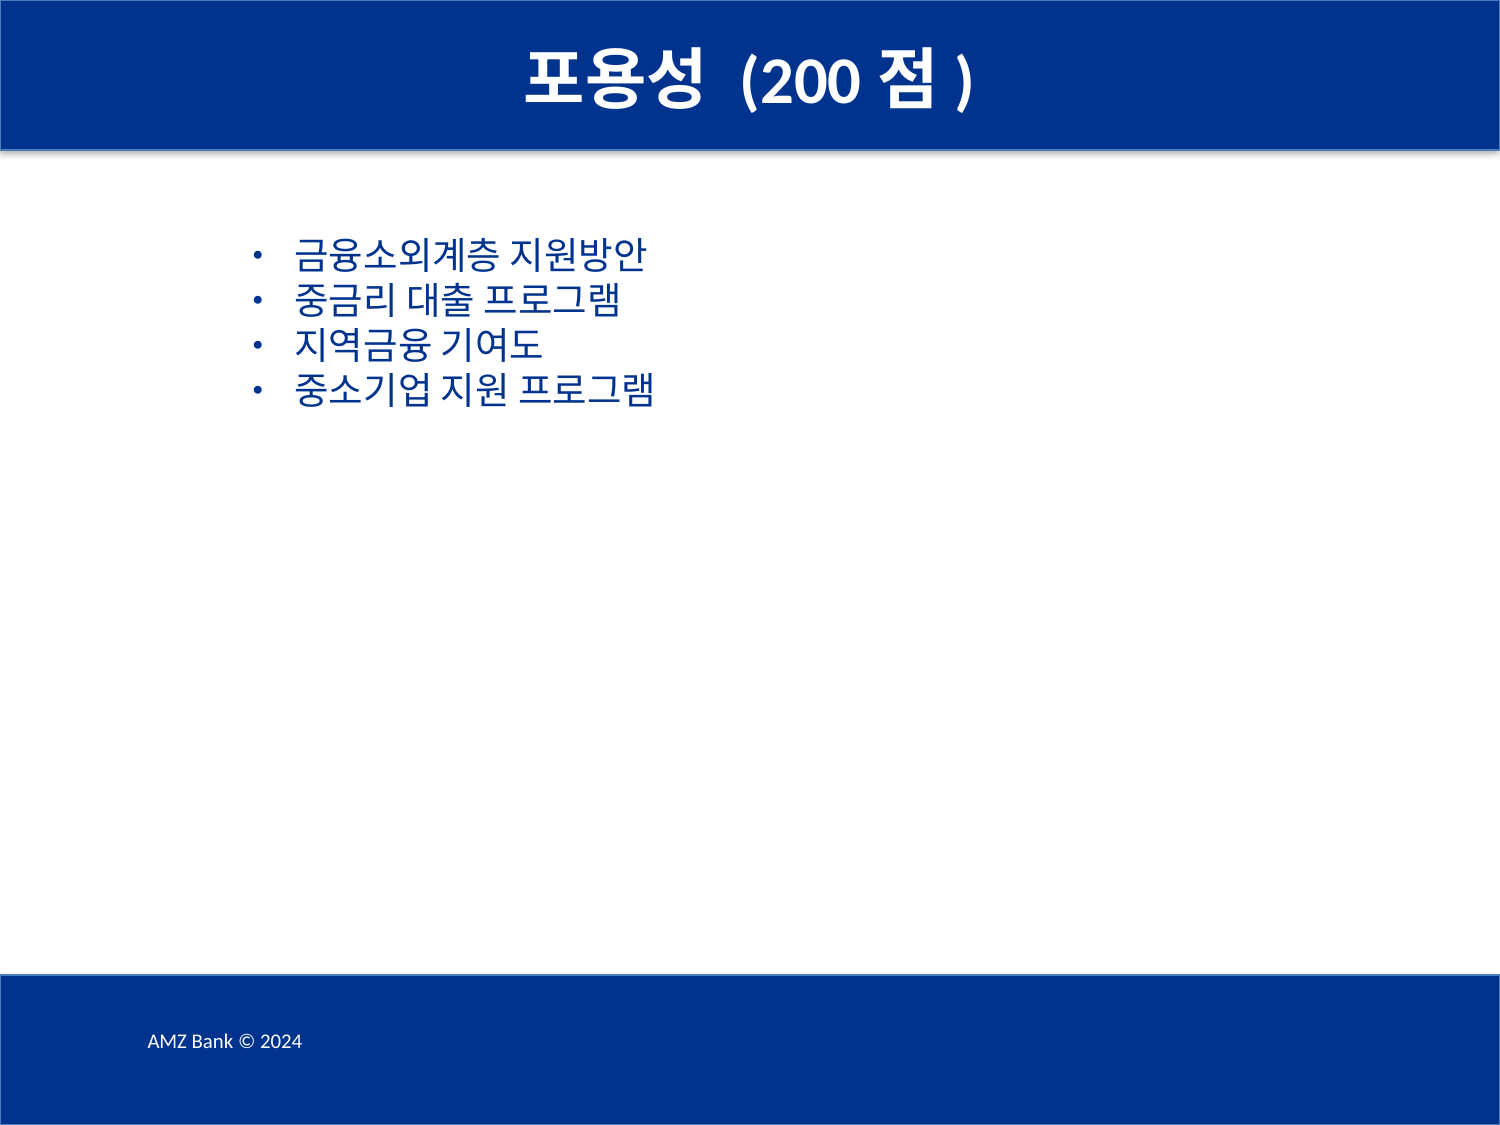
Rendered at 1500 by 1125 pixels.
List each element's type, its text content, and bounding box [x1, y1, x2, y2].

text_box AMZ Bank © 2024 [132, 1020, 318, 1060]
text_box • 금융소외계층 지원방안 • 중금리 대출 프로그램 • 지역금융 기여도 • 중소기업 지원 프로그램 [149, 224, 1350, 420]
text_box 포용성 (200점) [509, 29, 991, 125]
text_box [0, 0, 1500, 151]
text_box [0, 974, 1500, 1125]
